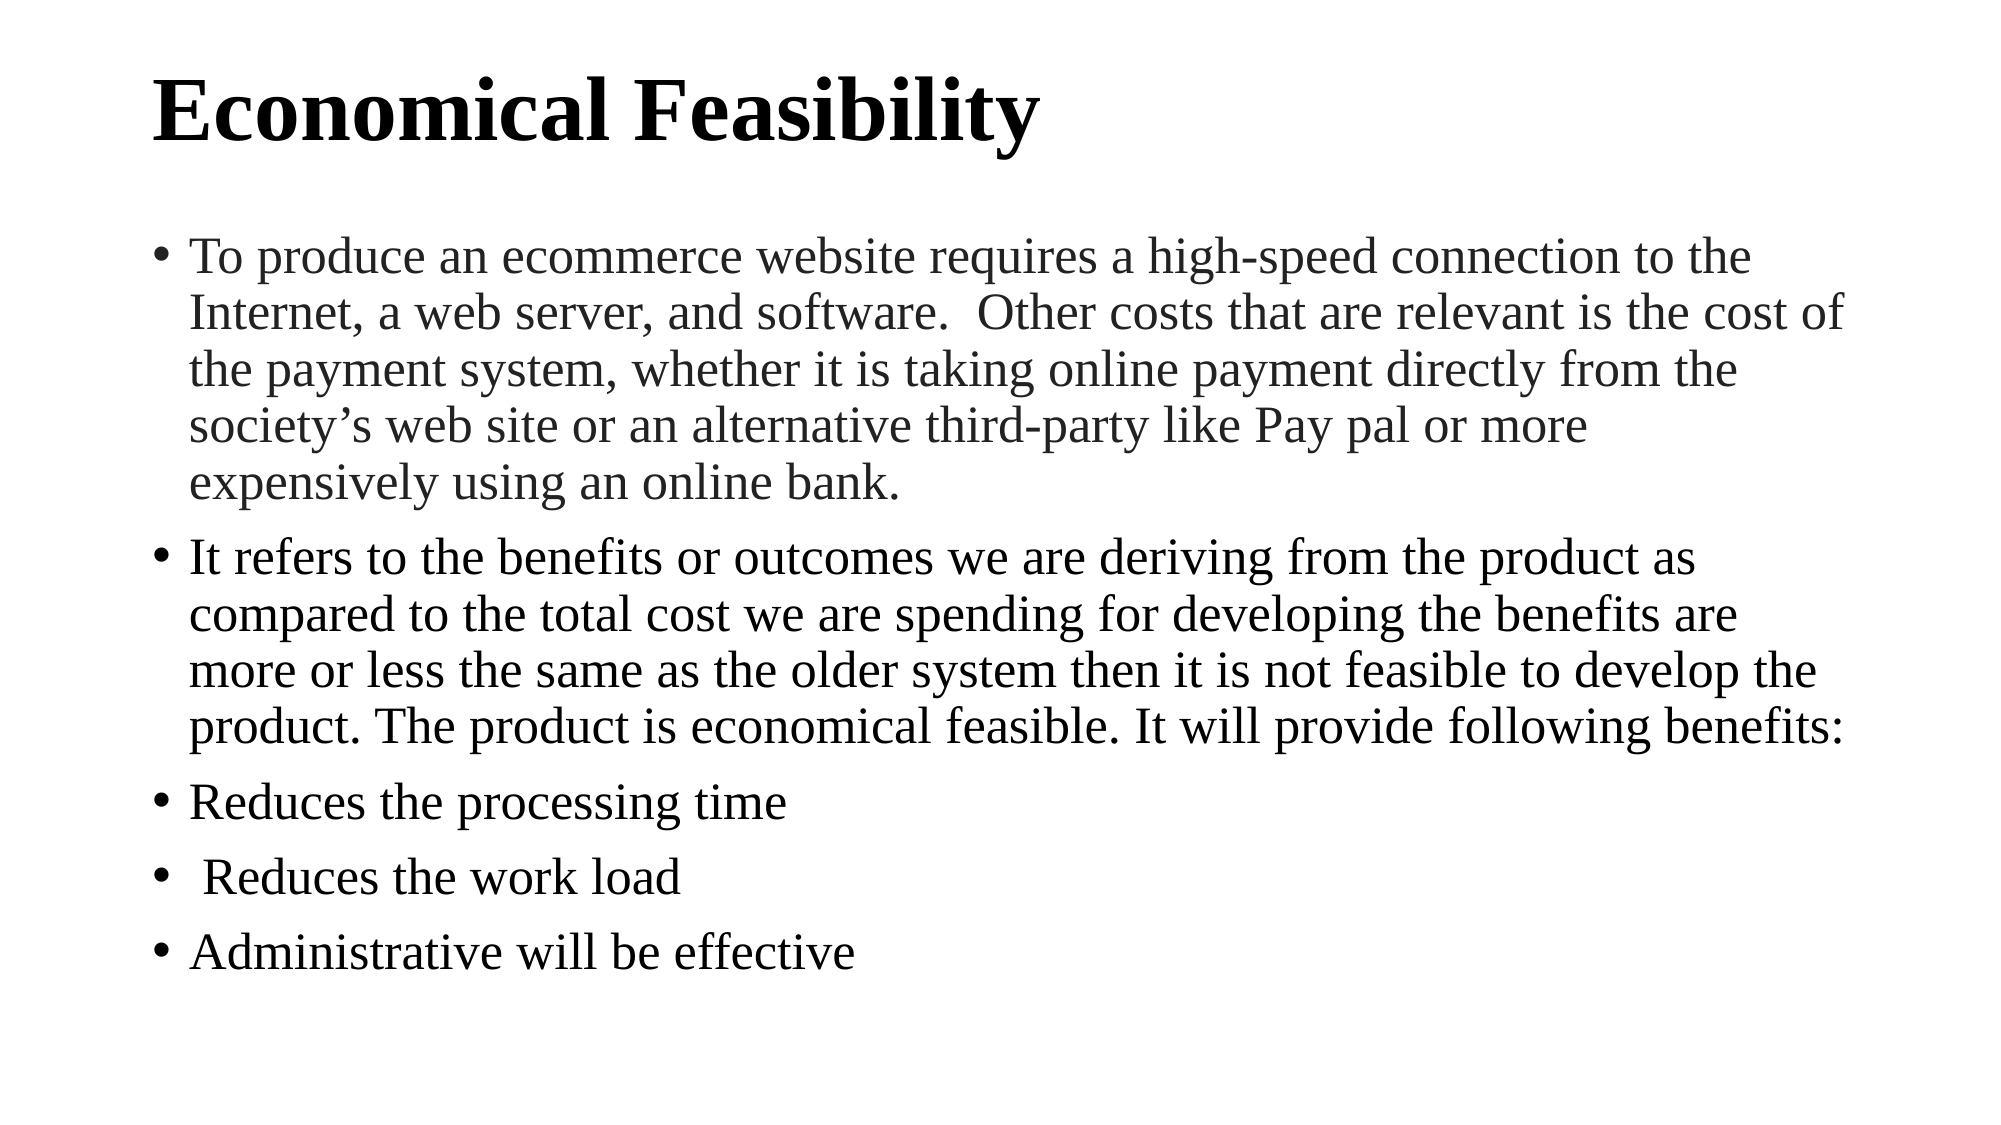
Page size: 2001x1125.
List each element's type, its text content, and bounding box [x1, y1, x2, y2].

list To produce an ecommerce website requires a high-speed connection to the Internet, a web server, and software. Other costs that are relevant is the cost of the payment system, whether it is taking online payment directly from the society’s web site or an alternative third-party like Pay pal or more expensively using an online bank. It refers to the benefits or outcomes we are deriving from the product as compared to the total cost we are spending for developing the benefits are more or less the same as the older system then it is not feasible to develop the product. The product is economical feasible. It will provide following benefits: Reduces the processing time Reduces the work load Administrative will be effective [137, 220, 1863, 1014]
title Economical Feasibility [137, 0, 1863, 220]
